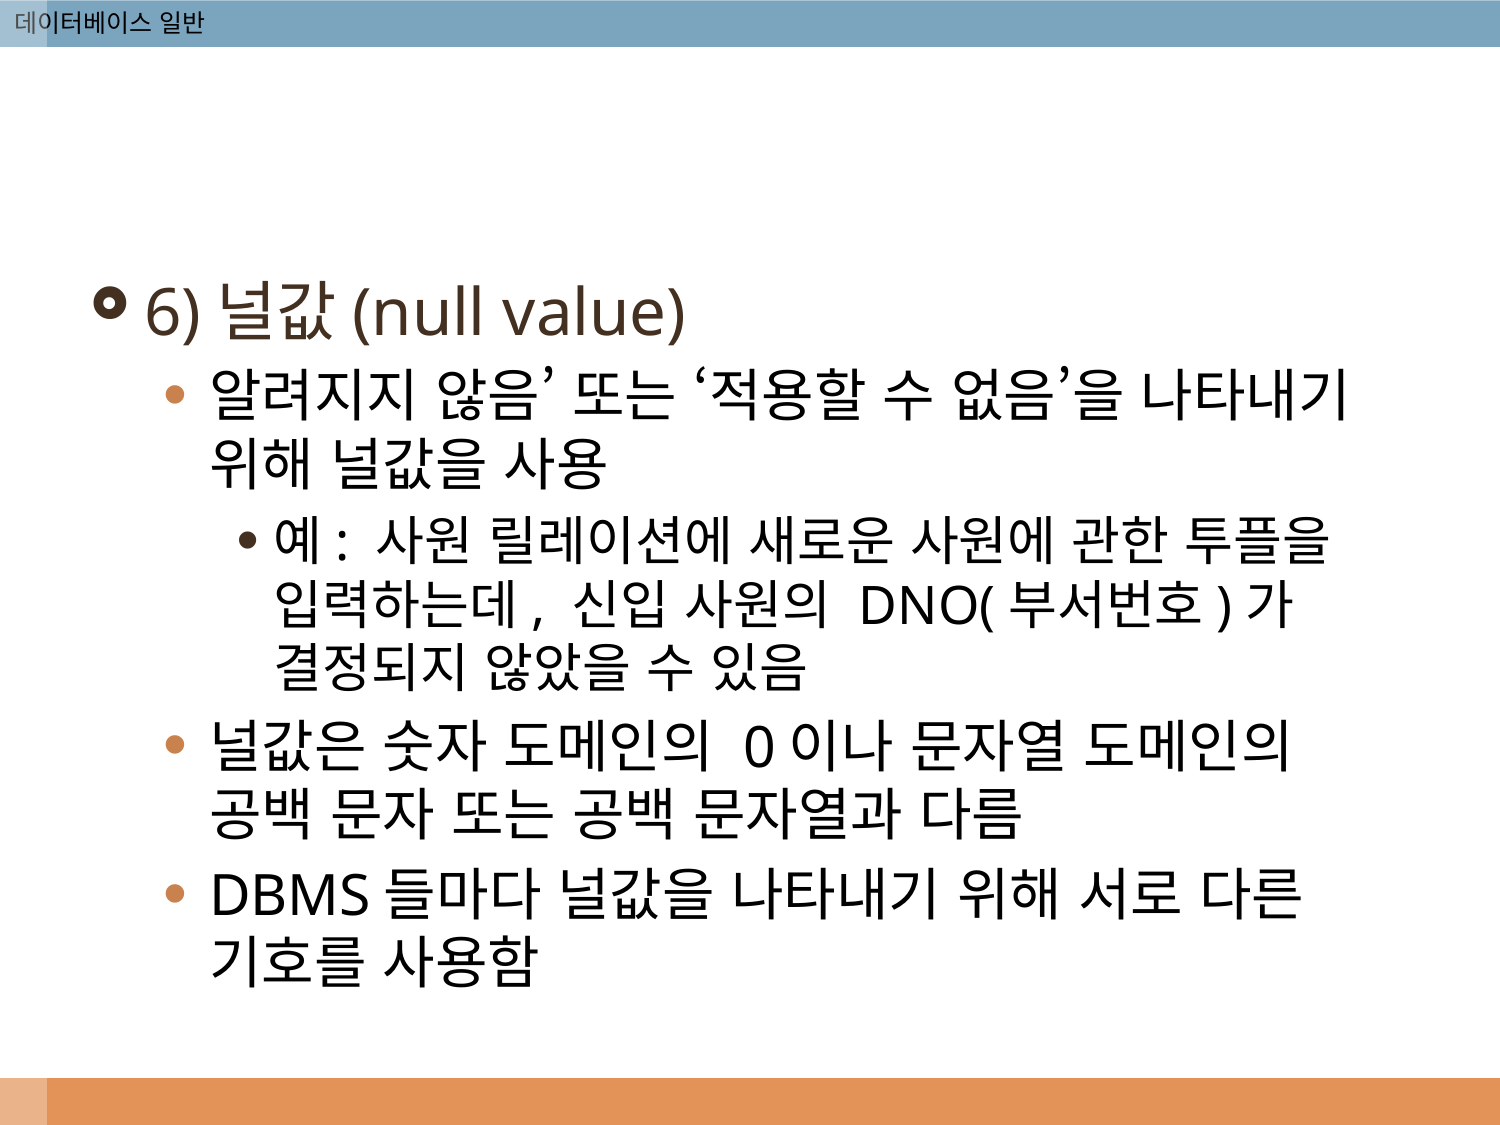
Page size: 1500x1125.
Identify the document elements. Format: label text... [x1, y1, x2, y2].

list 6)널값(null value) 알려지지 않음’ 또는 ‘적용할 수 없음’을 나타내기 위해 널값을 사용 예: 사원 릴레이션에 새로운 사원에 관한 투플을 입력하는데, 신입 사원의 DNO(부서번호)가 결정되지 않았을 수 있음 널값은 숫자 도메인의 0이나 문자열 도메인의 공백 문자 또는 공백 문자열과 다름 DBMS들마다 널값을 나타내기 위해 서로 다른 기호를 사용함 [75, 262, 1425, 1005]
